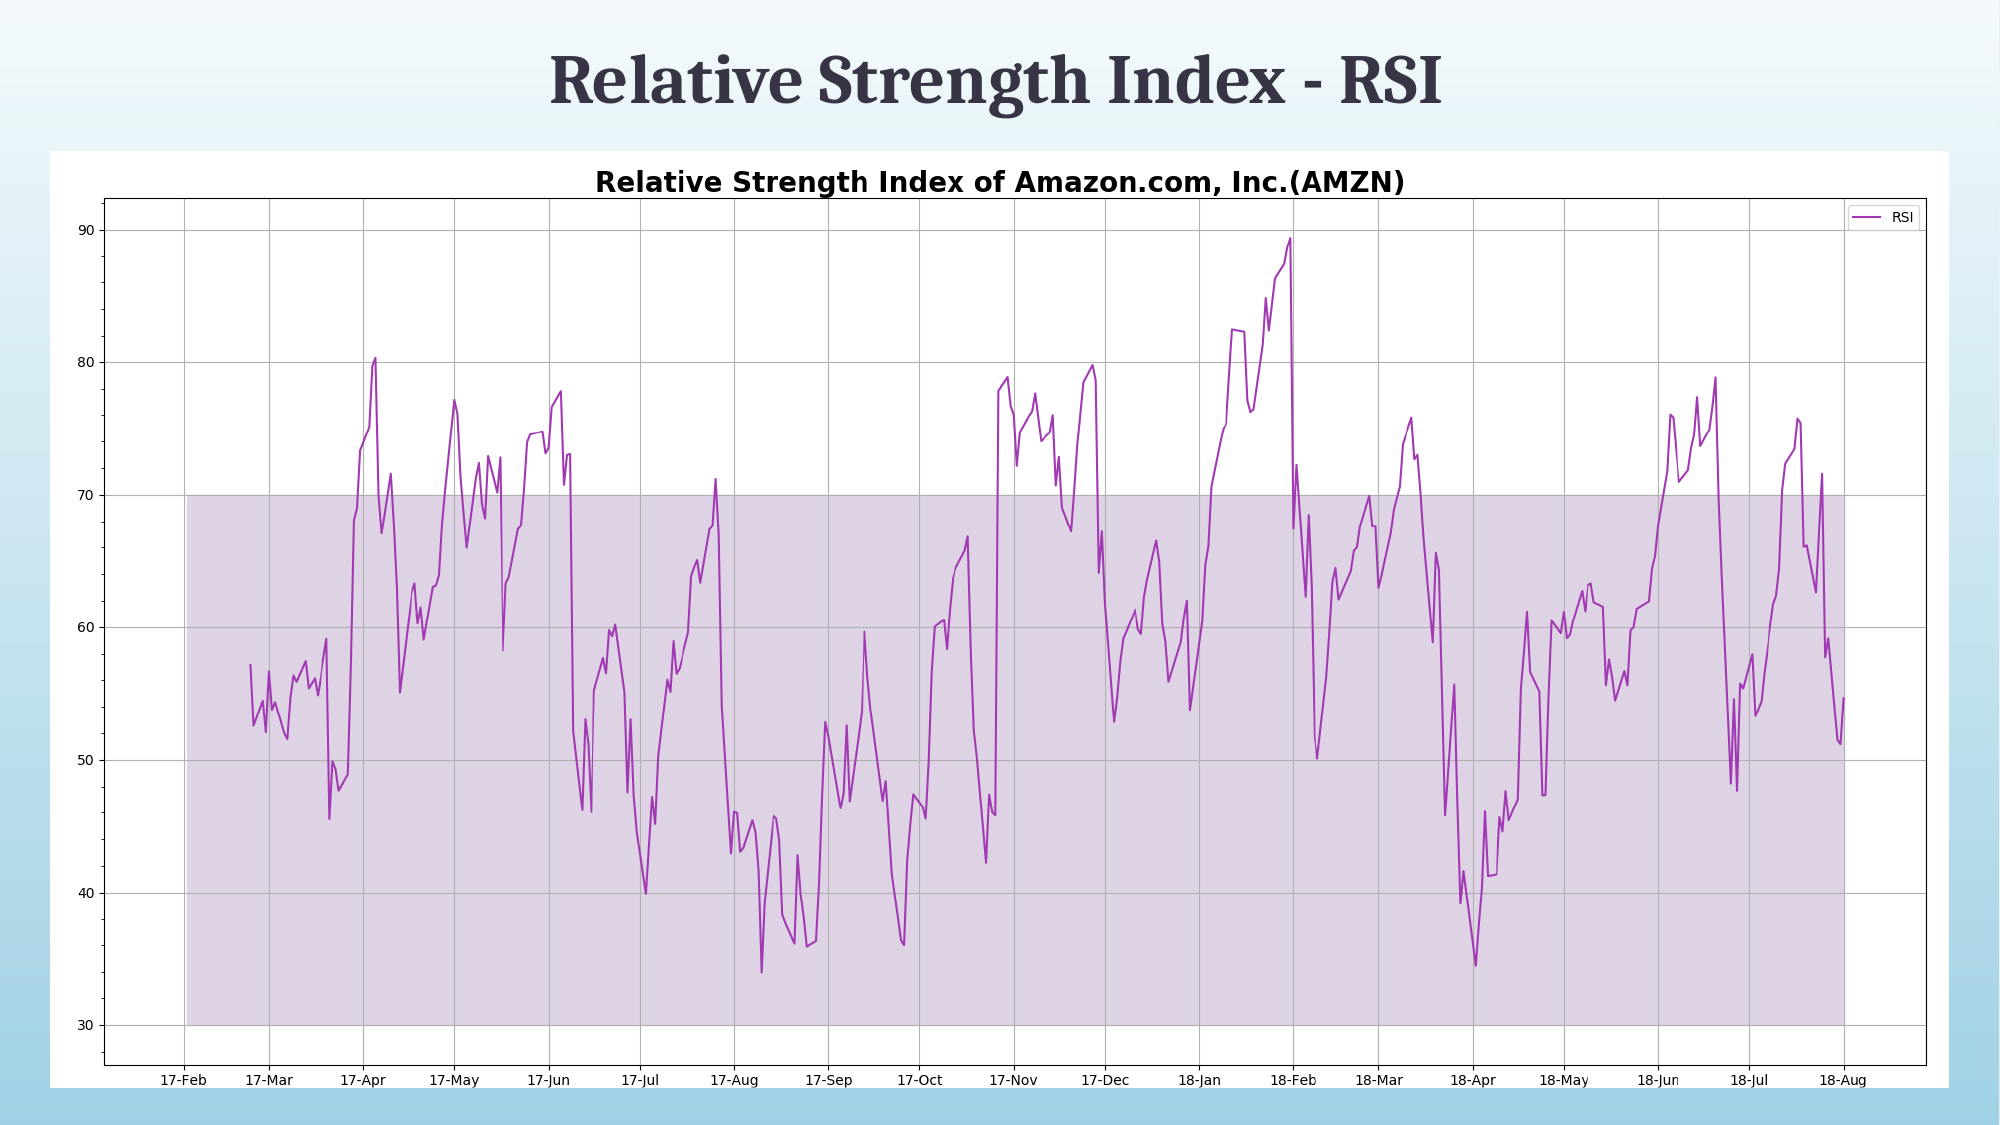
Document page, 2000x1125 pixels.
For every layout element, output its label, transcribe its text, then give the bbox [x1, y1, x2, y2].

picture [50, 151, 1949, 1088]
title Relative Strength Index - RSI [534, 24, 1466, 125]
